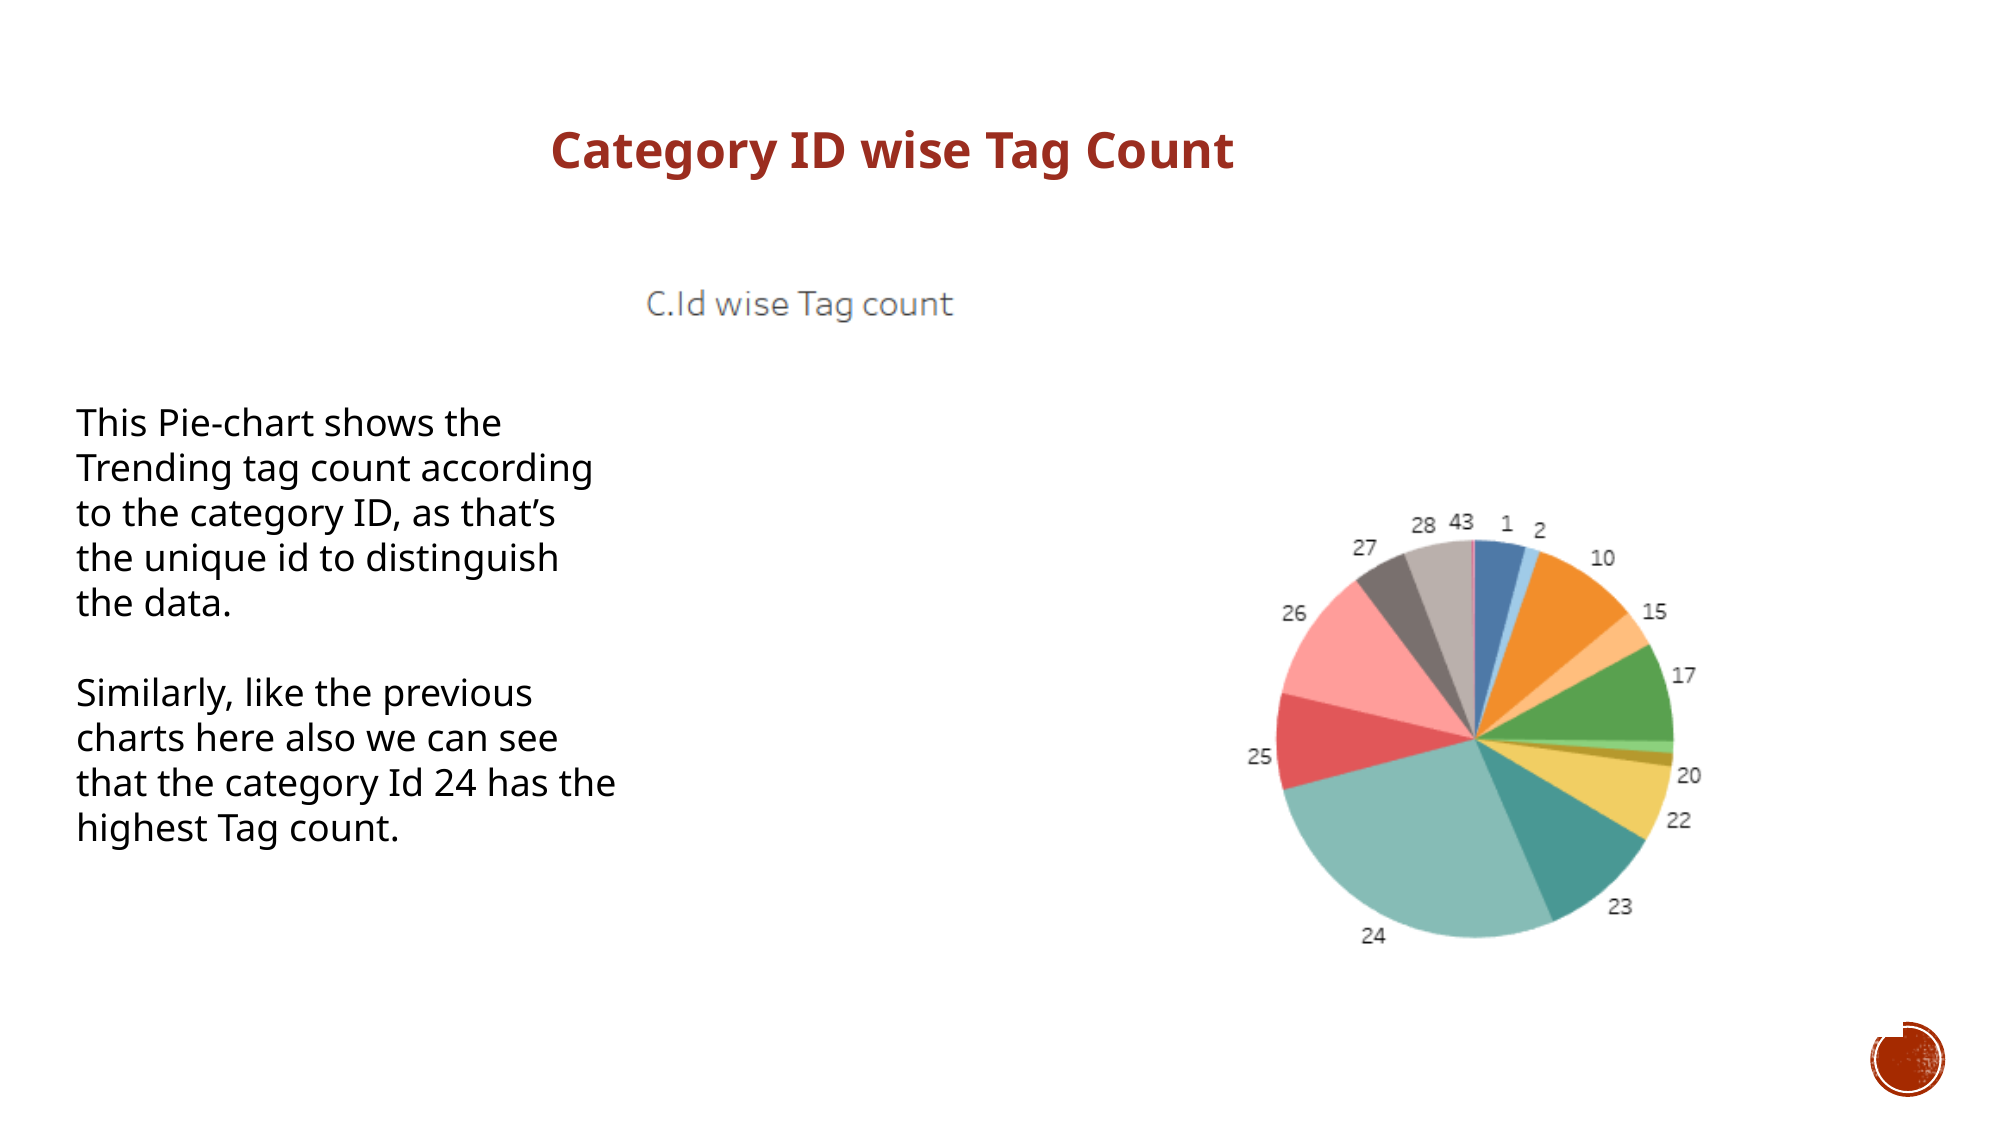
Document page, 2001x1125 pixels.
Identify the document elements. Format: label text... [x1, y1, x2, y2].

picture [632, 264, 1903, 1037]
text_box Category ID wise Tag Count [535, 111, 1281, 186]
text_box This Pie-chart shows the Trending tag count according to the category ID, as that’s the unique id to distinguish the data. Similarly, like the previous charts here also we can see that the category Id 24 has the highest Tag count. [61, 391, 631, 902]
